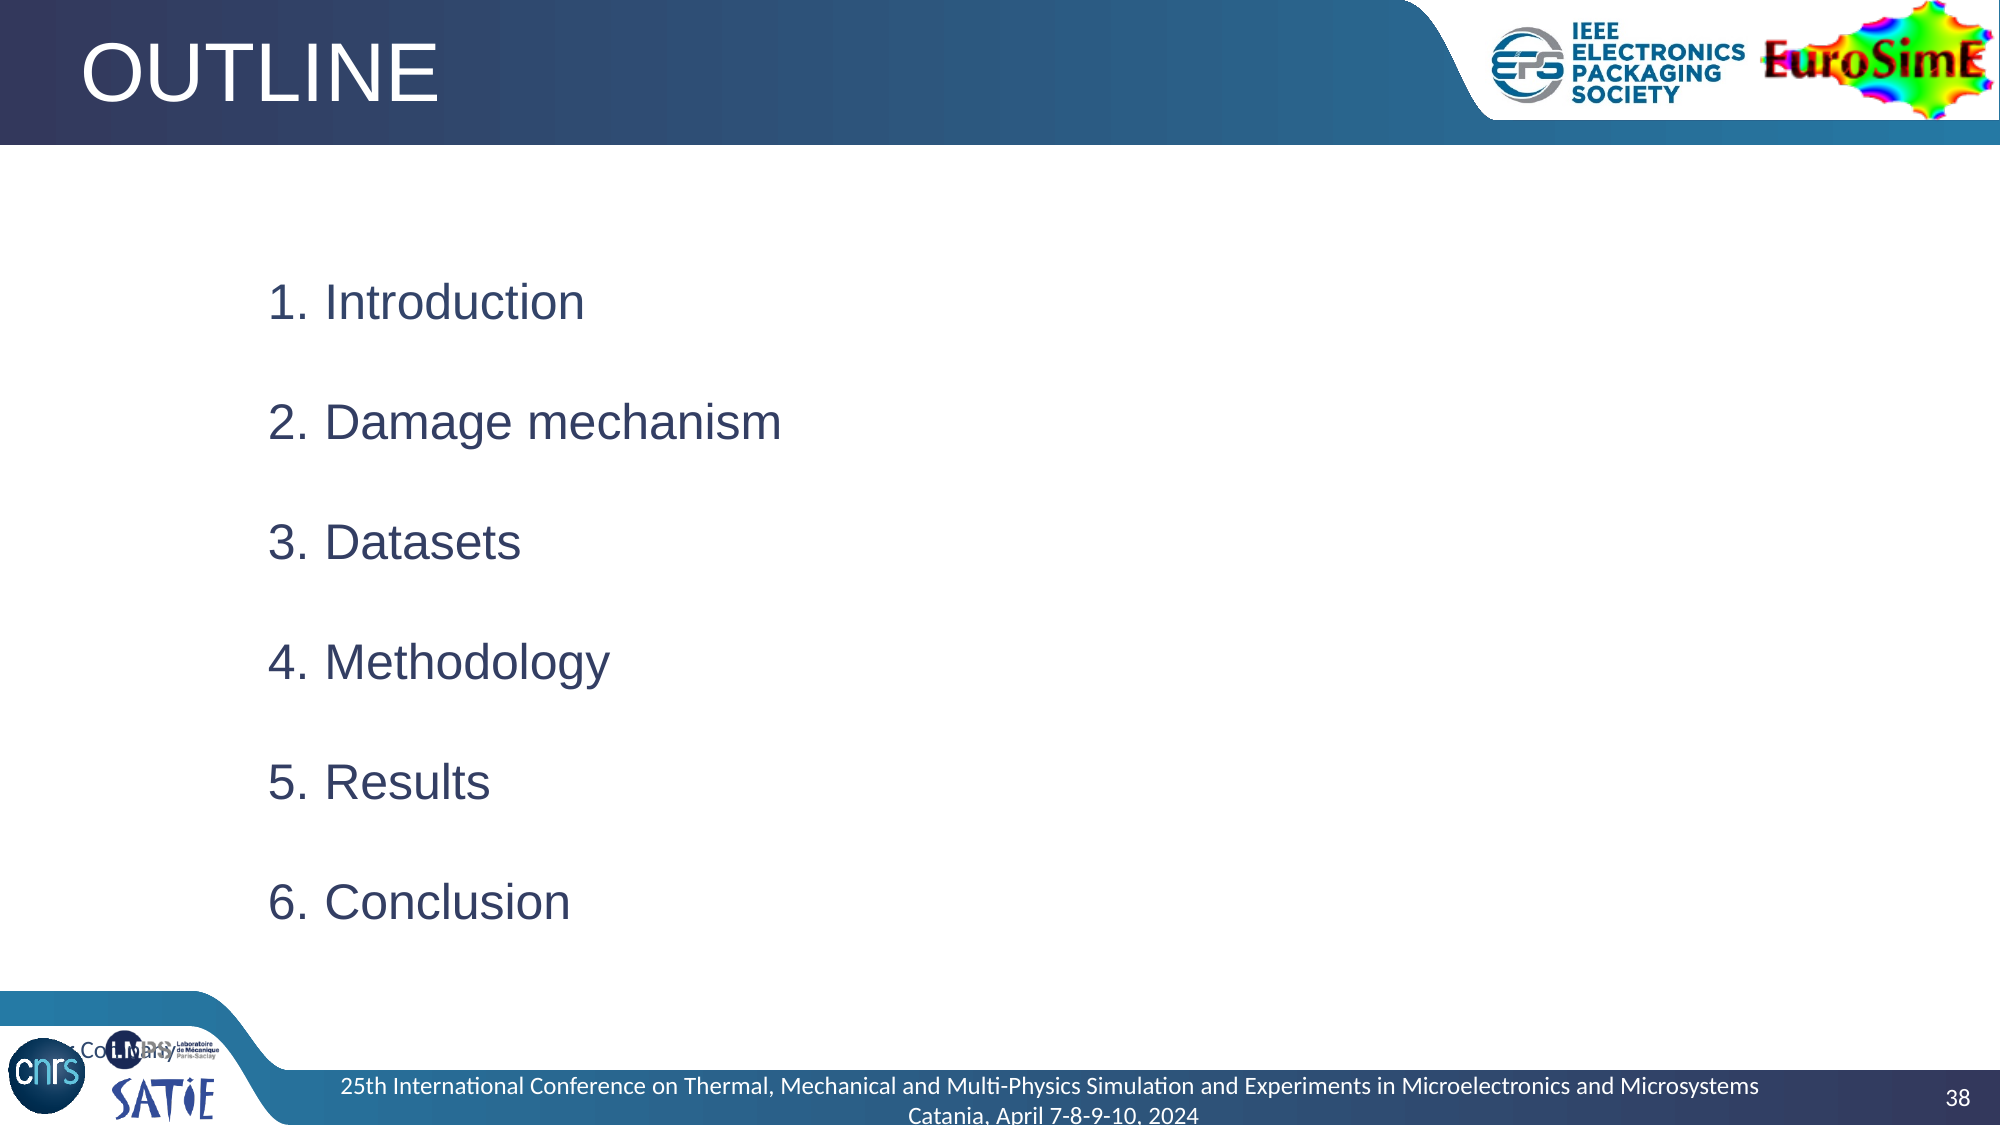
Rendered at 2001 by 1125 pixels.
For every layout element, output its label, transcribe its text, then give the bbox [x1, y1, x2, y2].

picture [7, 1037, 85, 1114]
text_box 37 [1881, 1066, 1986, 1125]
text_box 25th International Conference on Thermal, Mechanical and Multi-Physics Simulation and Experiments in Microelectronics and Microsystems Catania, April 7-8-9-10, 2024 [321, 1069, 1787, 1125]
picture [86, 1011, 238, 1122]
text_box Introduction Damage mechanism Datasets Methodology Results Conclusion [253, 202, 1753, 472]
text_box OUTLINE [65, 10, 1084, 126]
text_box [249, 586, 1750, 858]
picture [1485, 0, 1998, 123]
